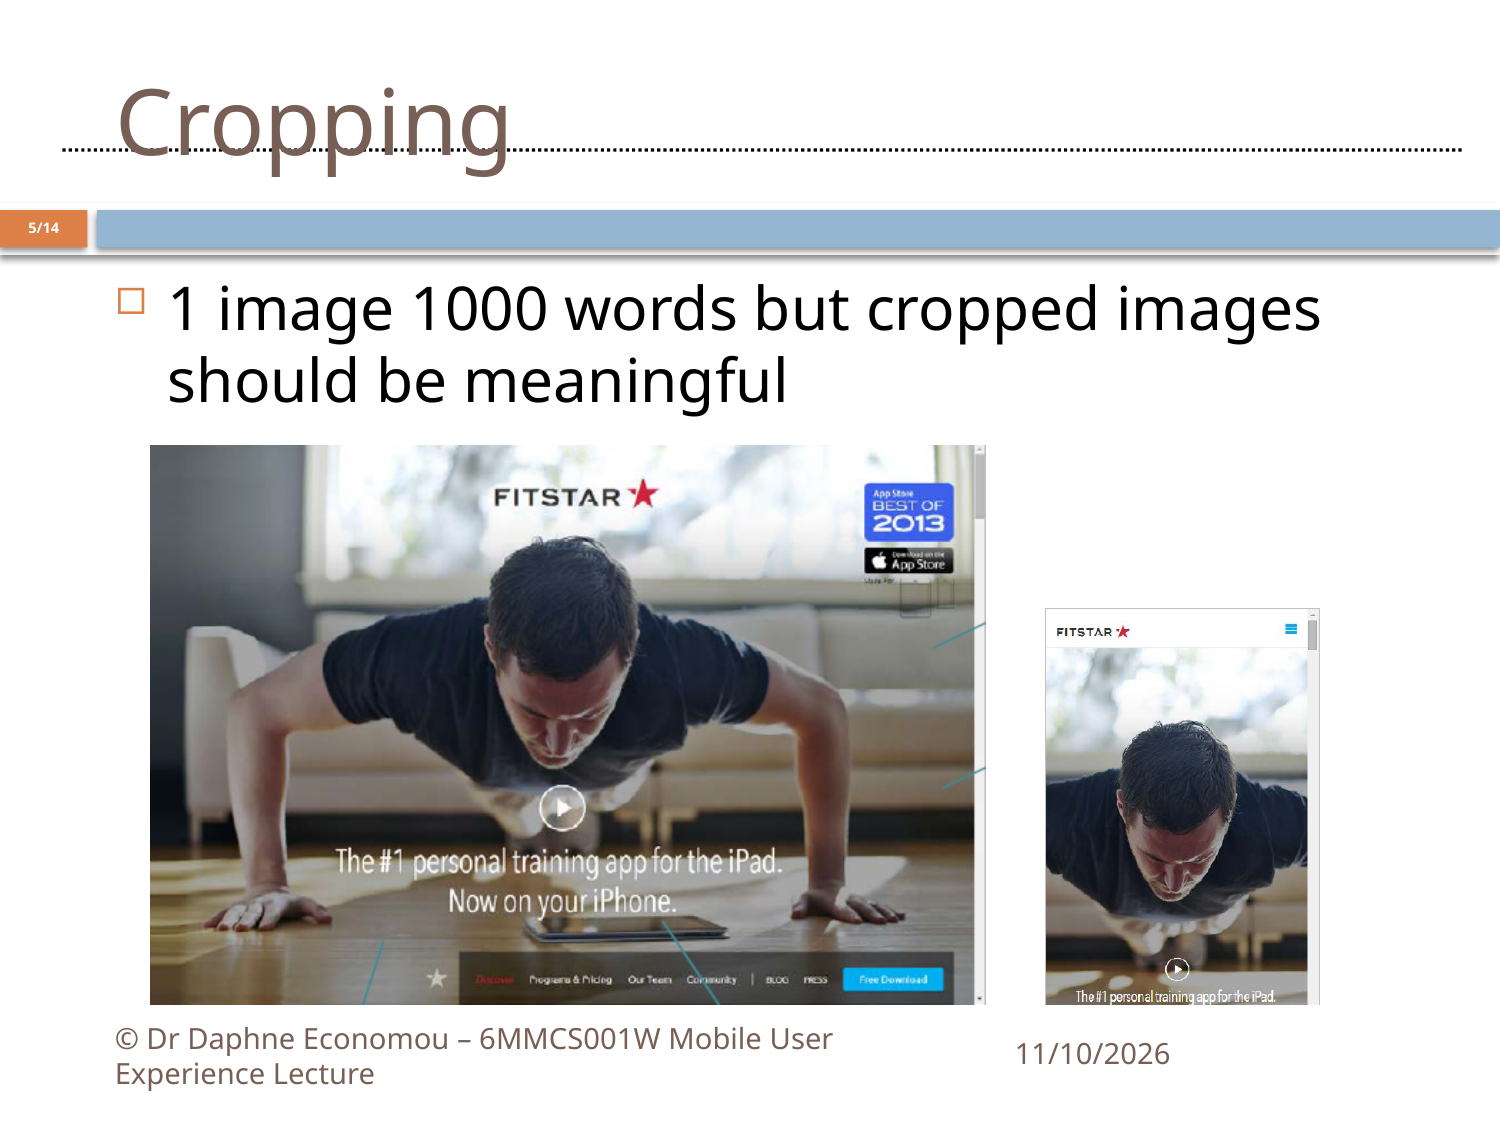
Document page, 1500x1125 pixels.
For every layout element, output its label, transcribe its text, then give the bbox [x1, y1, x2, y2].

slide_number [999, 1025, 1438, 1085]
title Cropping [100, 37, 1438, 200]
picture [150, 445, 986, 1006]
footer © Dr Daphne Economou – 6MMCS001W Mobile User Experience Lecture [99, 1024, 990, 1085]
slide_number 5/14 [0, 208, 88, 249]
list 1 image 1000 words but cropped images should be meaningful [100, 262, 1438, 1000]
picture [1043, 608, 1321, 1006]
